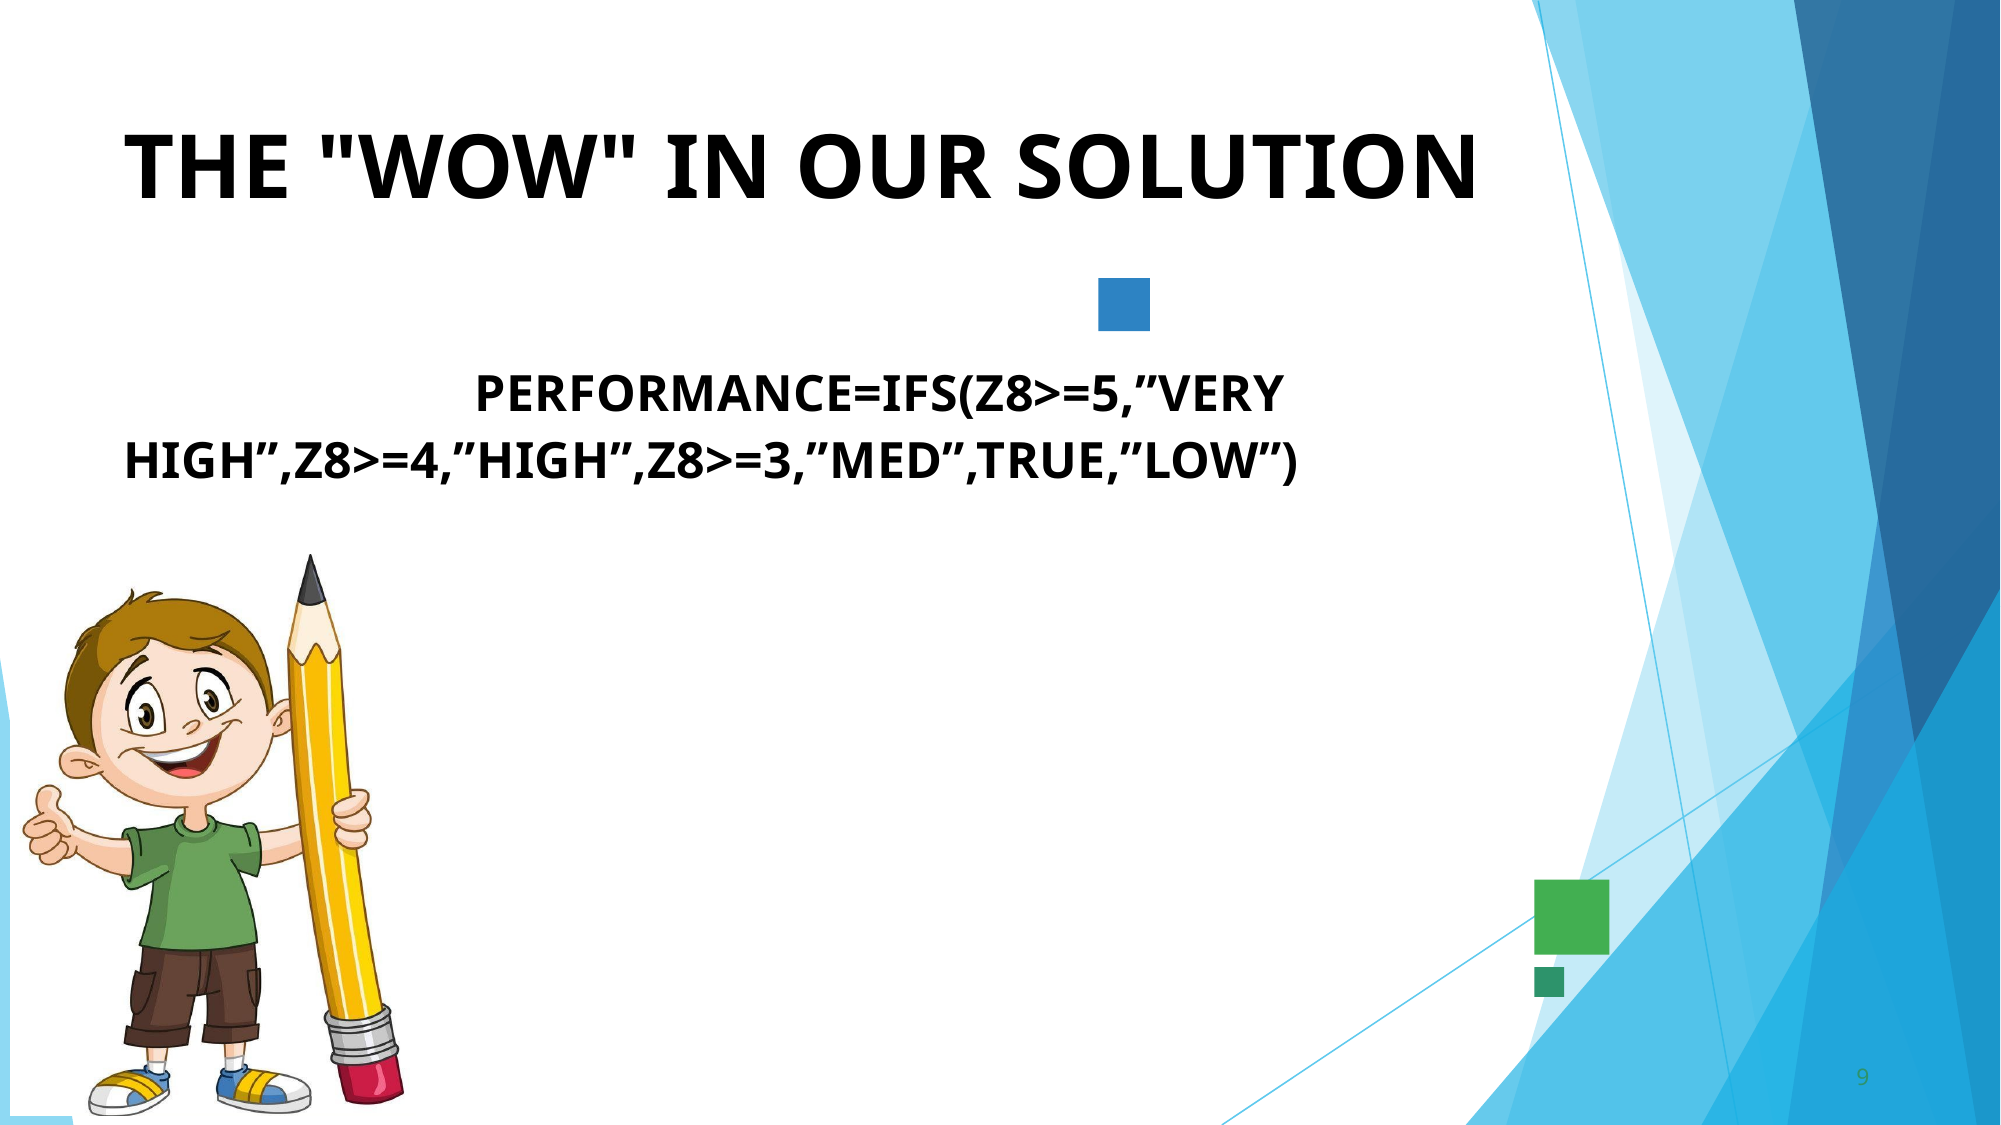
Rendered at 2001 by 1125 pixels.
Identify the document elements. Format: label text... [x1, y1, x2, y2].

text_box 9 [1849, 1061, 1888, 1095]
title THE "WOW" IN OUR SOLUTION PERFORMANCE=IFS(Z8>=5,”VERY HIGH”,Z8>=4,”HIGH”,Z8>=3,”MED”,TRUE,”LOW”) [121, 107, 1513, 808]
picture [10, 554, 416, 1116]
text_box [1534, 967, 1565, 997]
text_box [1534, 879, 1610, 955]
text_box [449, 386, 1850, 543]
